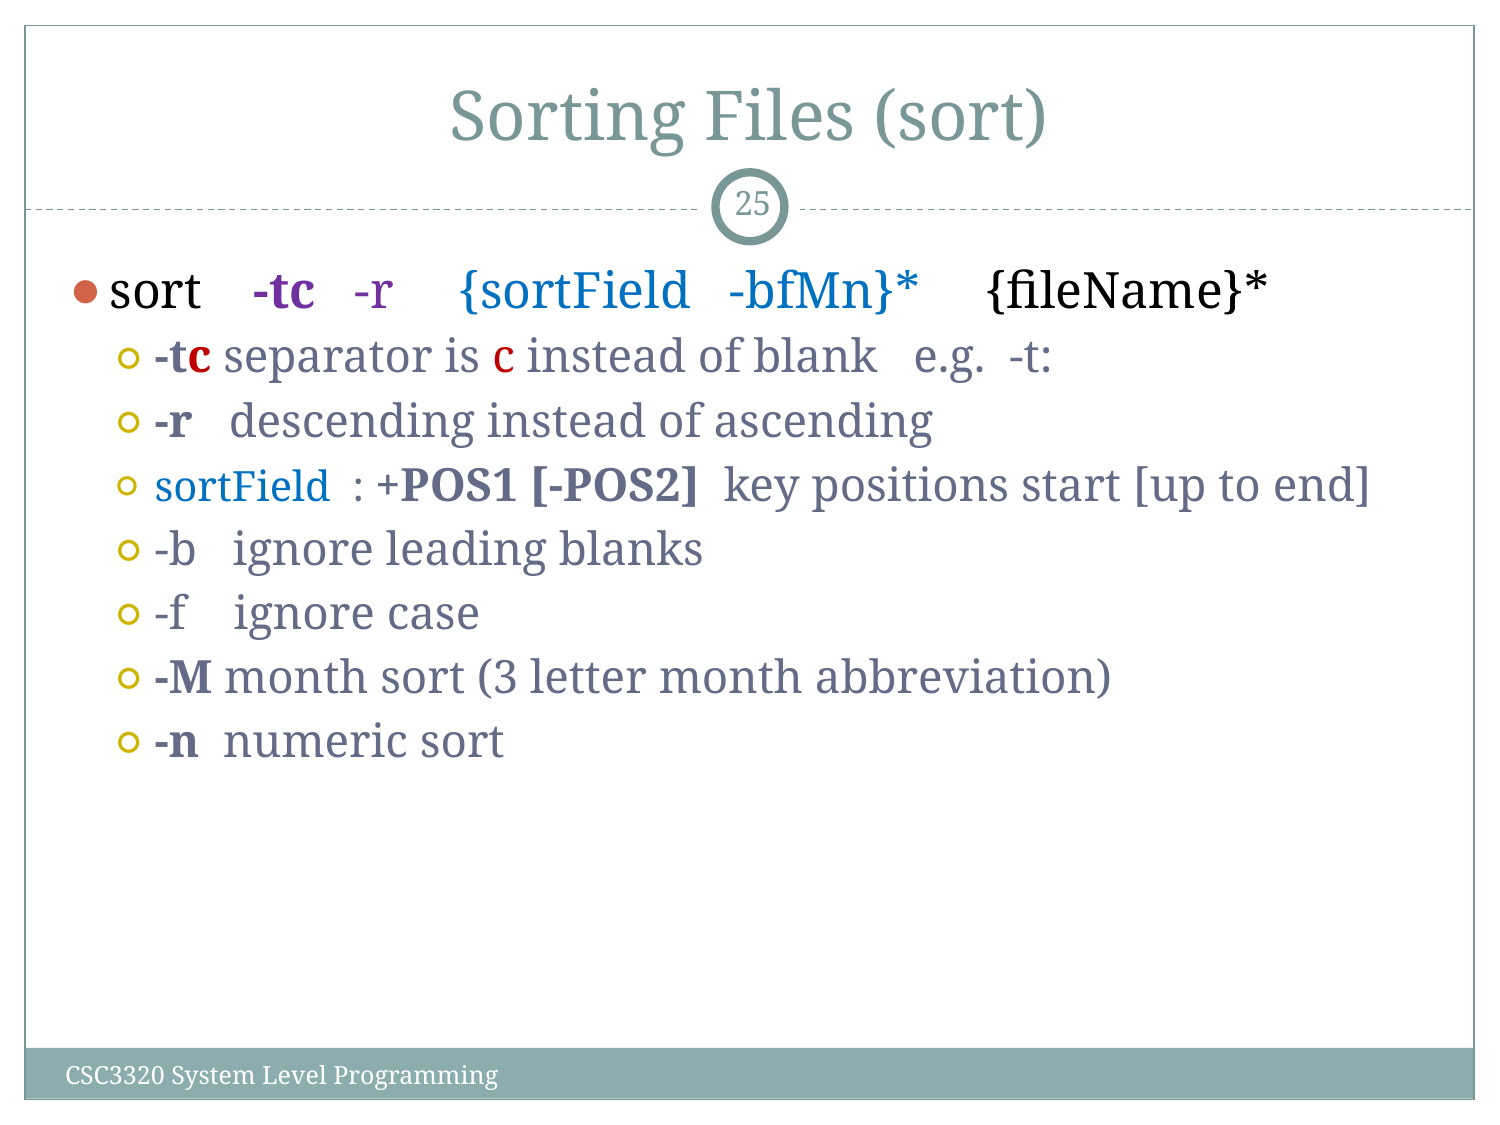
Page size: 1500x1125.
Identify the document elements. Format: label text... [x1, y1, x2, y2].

title Sorting Files (sort) [49, 37, 1450, 162]
slide_number ‹#› [715, 168, 791, 241]
footer CSC3320 System Level Programming [50, 1051, 638, 1112]
list sort -tc -r {sortField -bfMn}* {fileName}* -tc separator is c instead of blank e.g. -t: -r descending instead of ascending sortField : +POS1 [-POS2] key positions start [up to end] -b ignore leading blanks -f ignore case -M month sort (3 letter month abbreviation)‏ -n numeric sort [49, 250, 1445, 1001]
